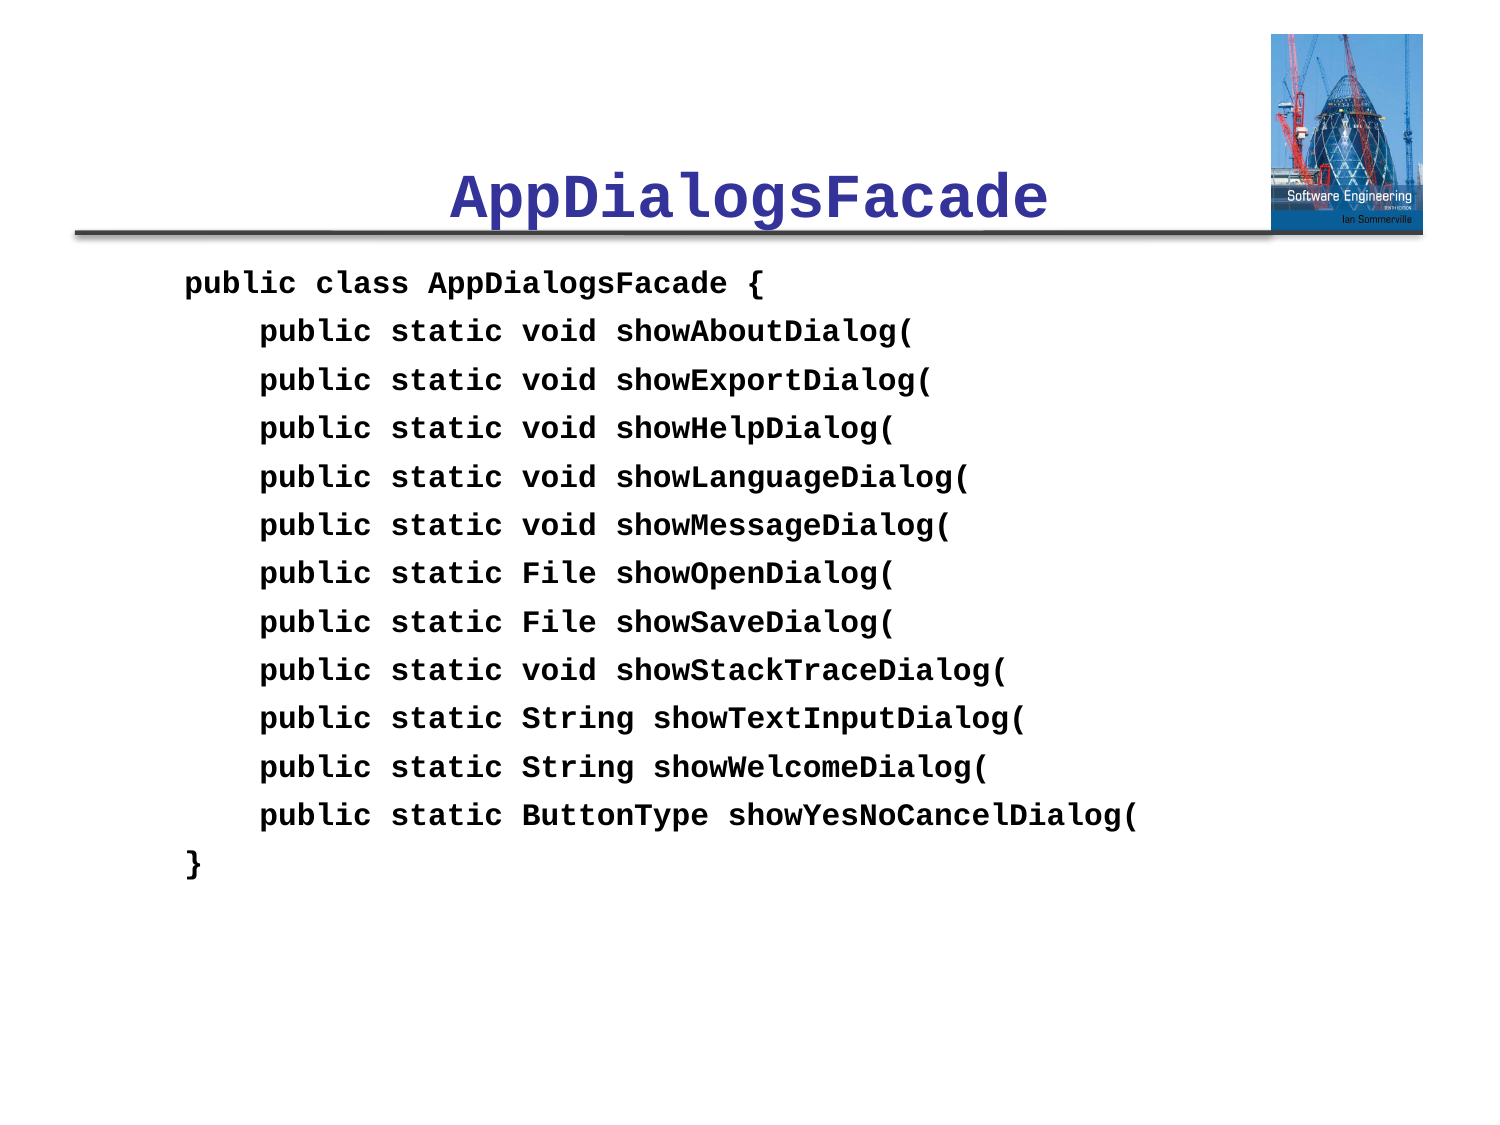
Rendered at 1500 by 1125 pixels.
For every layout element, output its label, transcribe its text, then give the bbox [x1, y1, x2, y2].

picture [1271, 34, 1423, 148]
text_box AppDialogsFacade [50, 148, 1450, 236]
text_box public class AppDialogsFacade { public static void showAboutDialog( public static void showExportDialog( public static void showHelpDialog( public static void showLanguageDialog( public static void showMessageDialog( public static File showOpenDialog( public static File showSaveDialog( public static void showStackTraceDialog( public static String showTextInputDialog( public static String showWelcomeDialog( public static ButtonType showYesNoCancelDialog( } [173, 256, 1463, 949]
